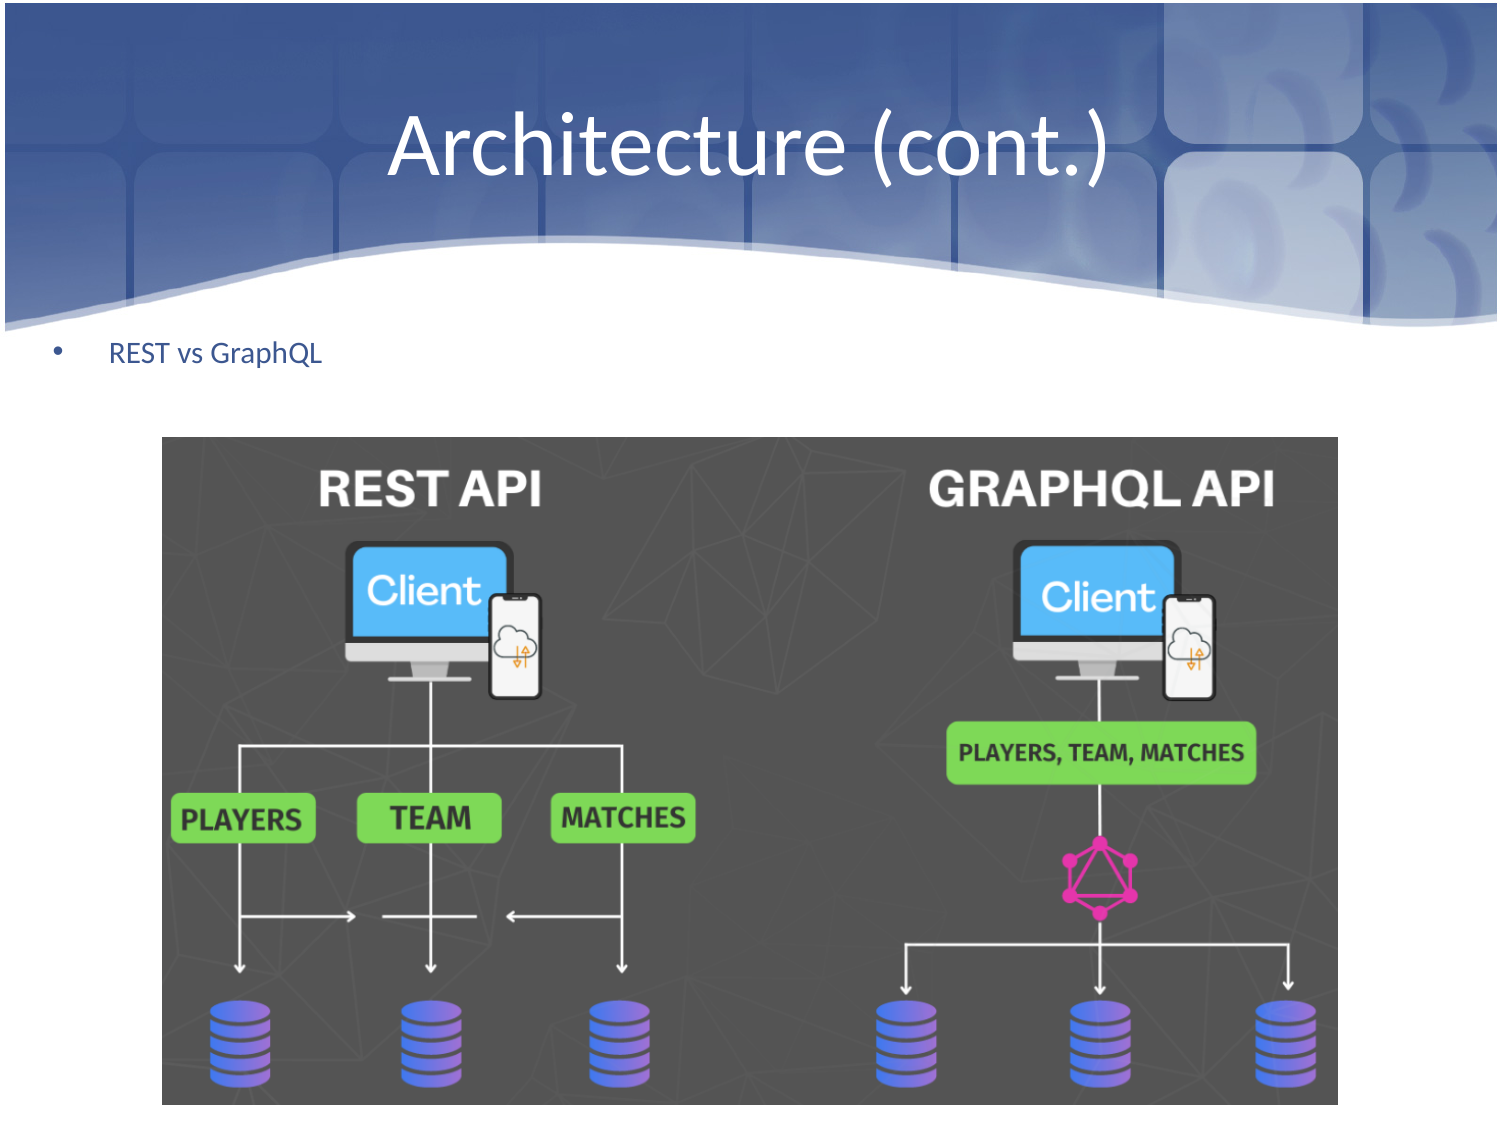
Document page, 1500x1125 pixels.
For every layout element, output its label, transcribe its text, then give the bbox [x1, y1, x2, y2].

title Architecture (cont.) [74, 44, 1426, 233]
list REST vs GraphQL [37, 324, 1463, 388]
picture [0, 0, 1500, 1125]
